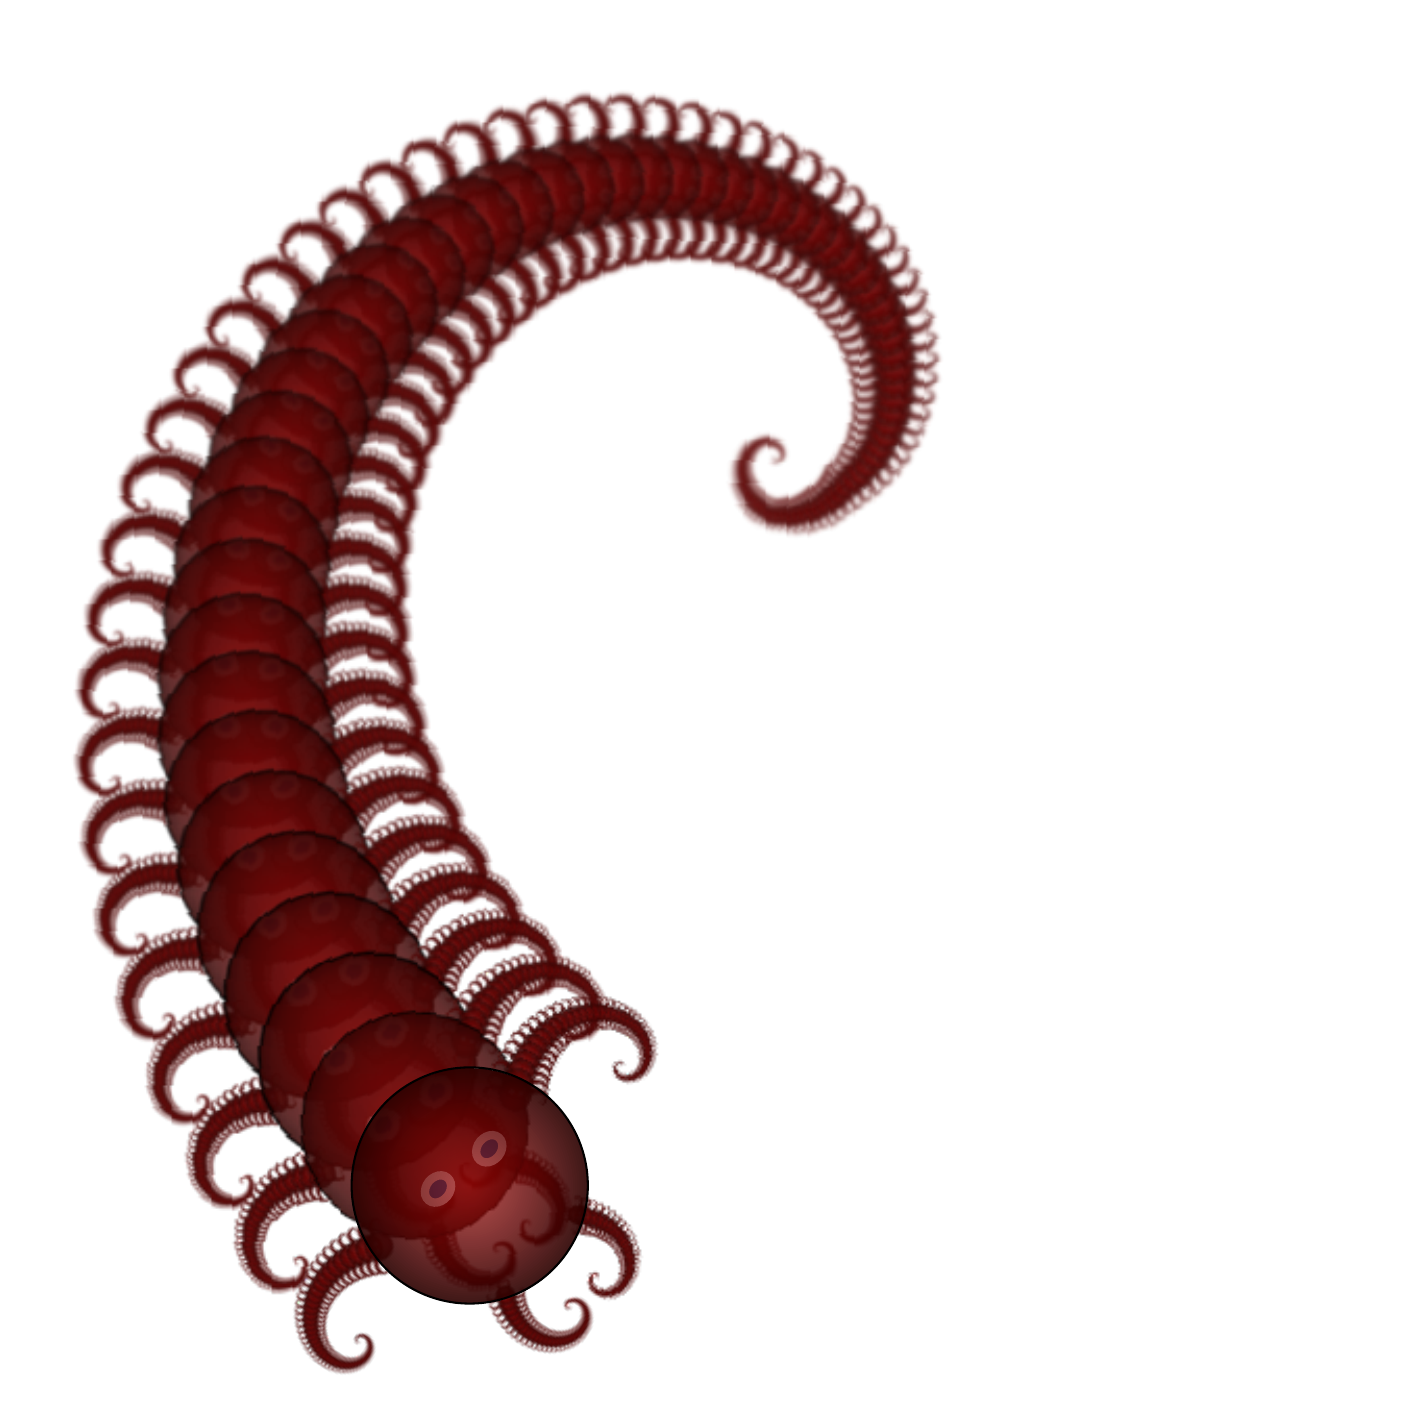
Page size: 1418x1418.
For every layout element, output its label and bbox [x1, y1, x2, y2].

picture [0, 0, 1418, 1418]
text_box [350, 1066, 589, 1305]
